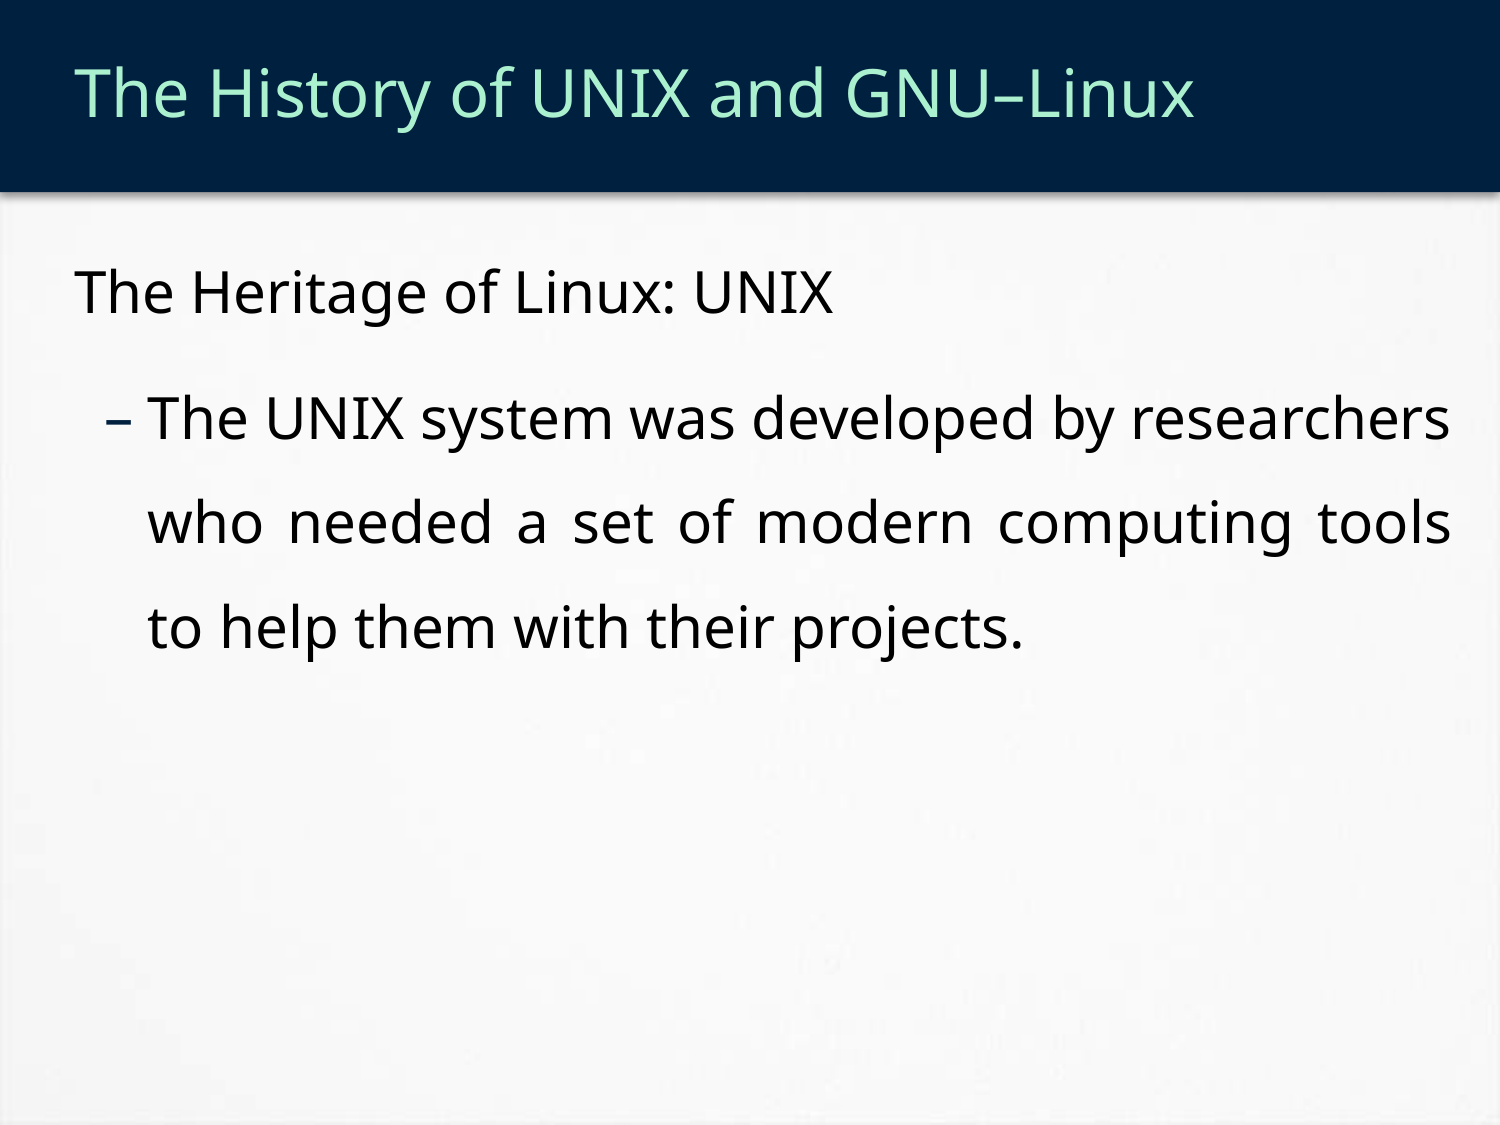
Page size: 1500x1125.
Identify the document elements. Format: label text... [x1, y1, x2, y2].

title The History of UNIX and GNU–Linux [59, 0, 1500, 193]
picture [0, 193, 1500, 1125]
list The Heritage of Linux: UNIX The UNIX system was developed by researchers who needed a set of modern computing tools to help them with their projects. [59, 212, 1468, 1099]
